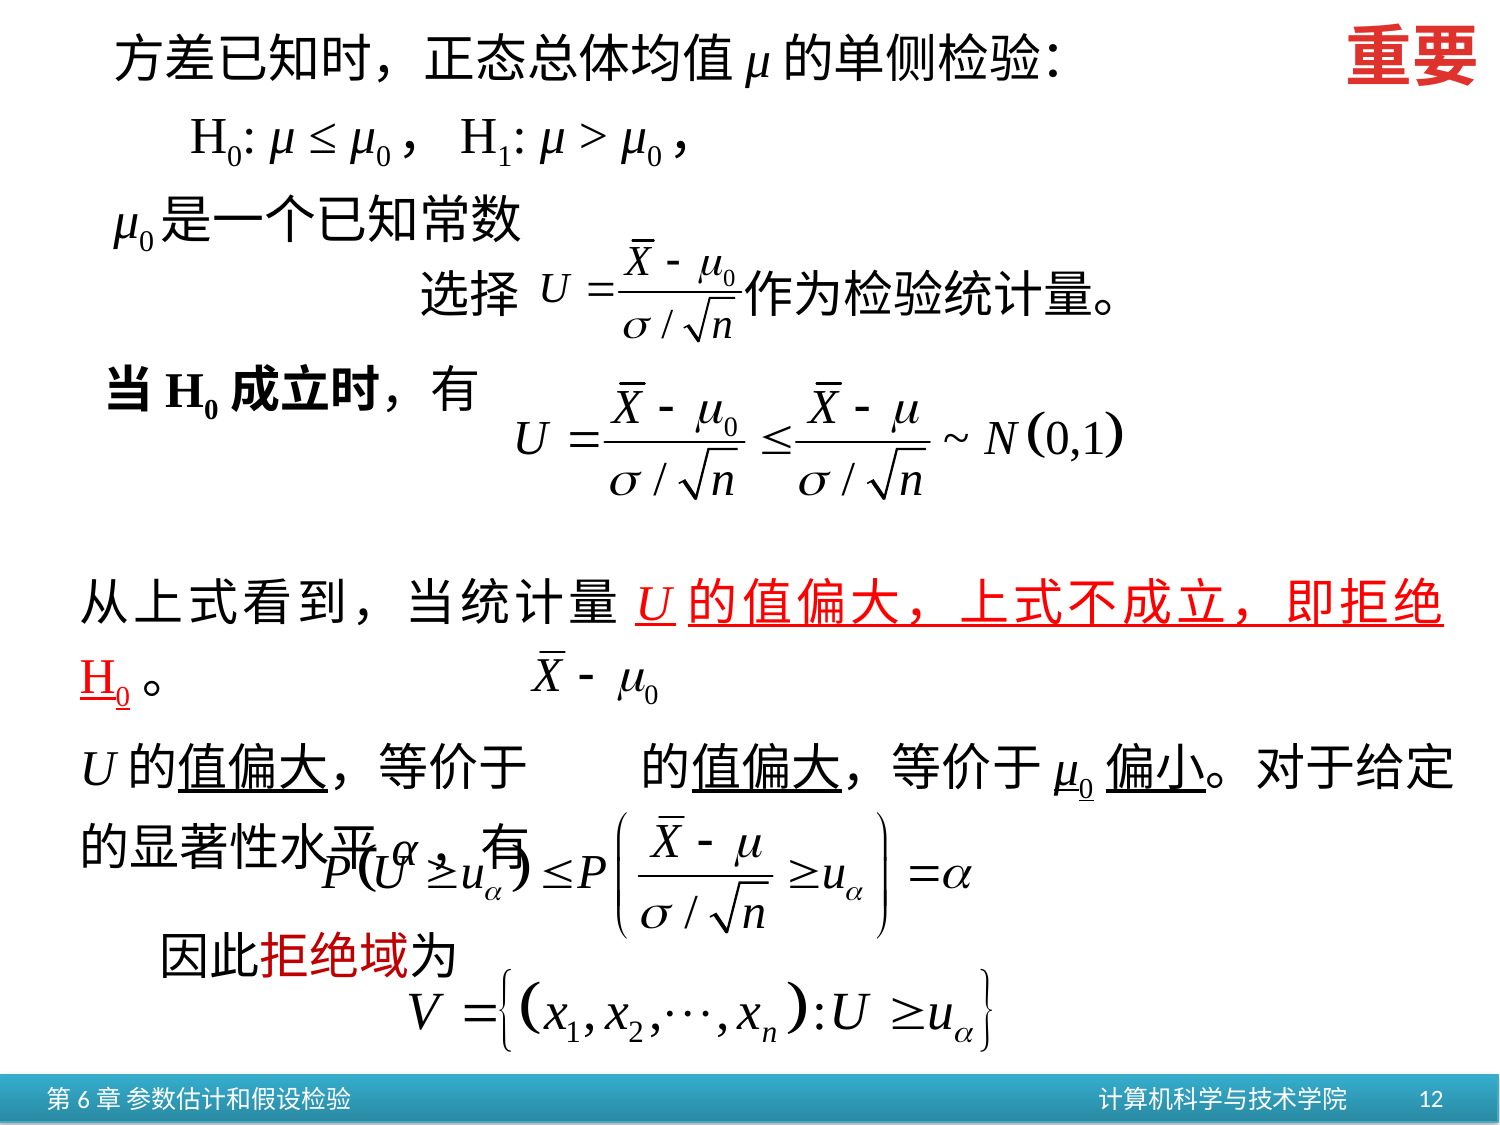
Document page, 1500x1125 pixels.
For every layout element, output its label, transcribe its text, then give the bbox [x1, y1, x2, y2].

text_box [520, 638, 668, 717]
text_box 选择 作为检验统计量。 [336, 266, 531, 349]
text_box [312, 802, 983, 950]
text_box 从上式看到，当统计量U的值偏大，上式不成立，即拒绝H0。 U的值偏大，等价于 的值偏大，等价于μ0偏小。对于给定的显著性水平α，有 [64, 550, 1471, 787]
text_box 选择 作为检验统计量。 [755, 266, 1294, 349]
text_box 因此拒绝域为 [76, 916, 502, 1012]
title 方差已知时，正态总体均值μ的单侧检验： H0: μ ≤ μ0，H1: μ > μ0， μ0是一个已知常数 [41, 5, 1424, 266]
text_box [405, 966, 1009, 1066]
text_box 重要 [1330, 5, 1495, 101]
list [536, 231, 751, 353]
text_box 当H0成立时，有 [88, 349, 1364, 480]
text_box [510, 373, 1129, 512]
